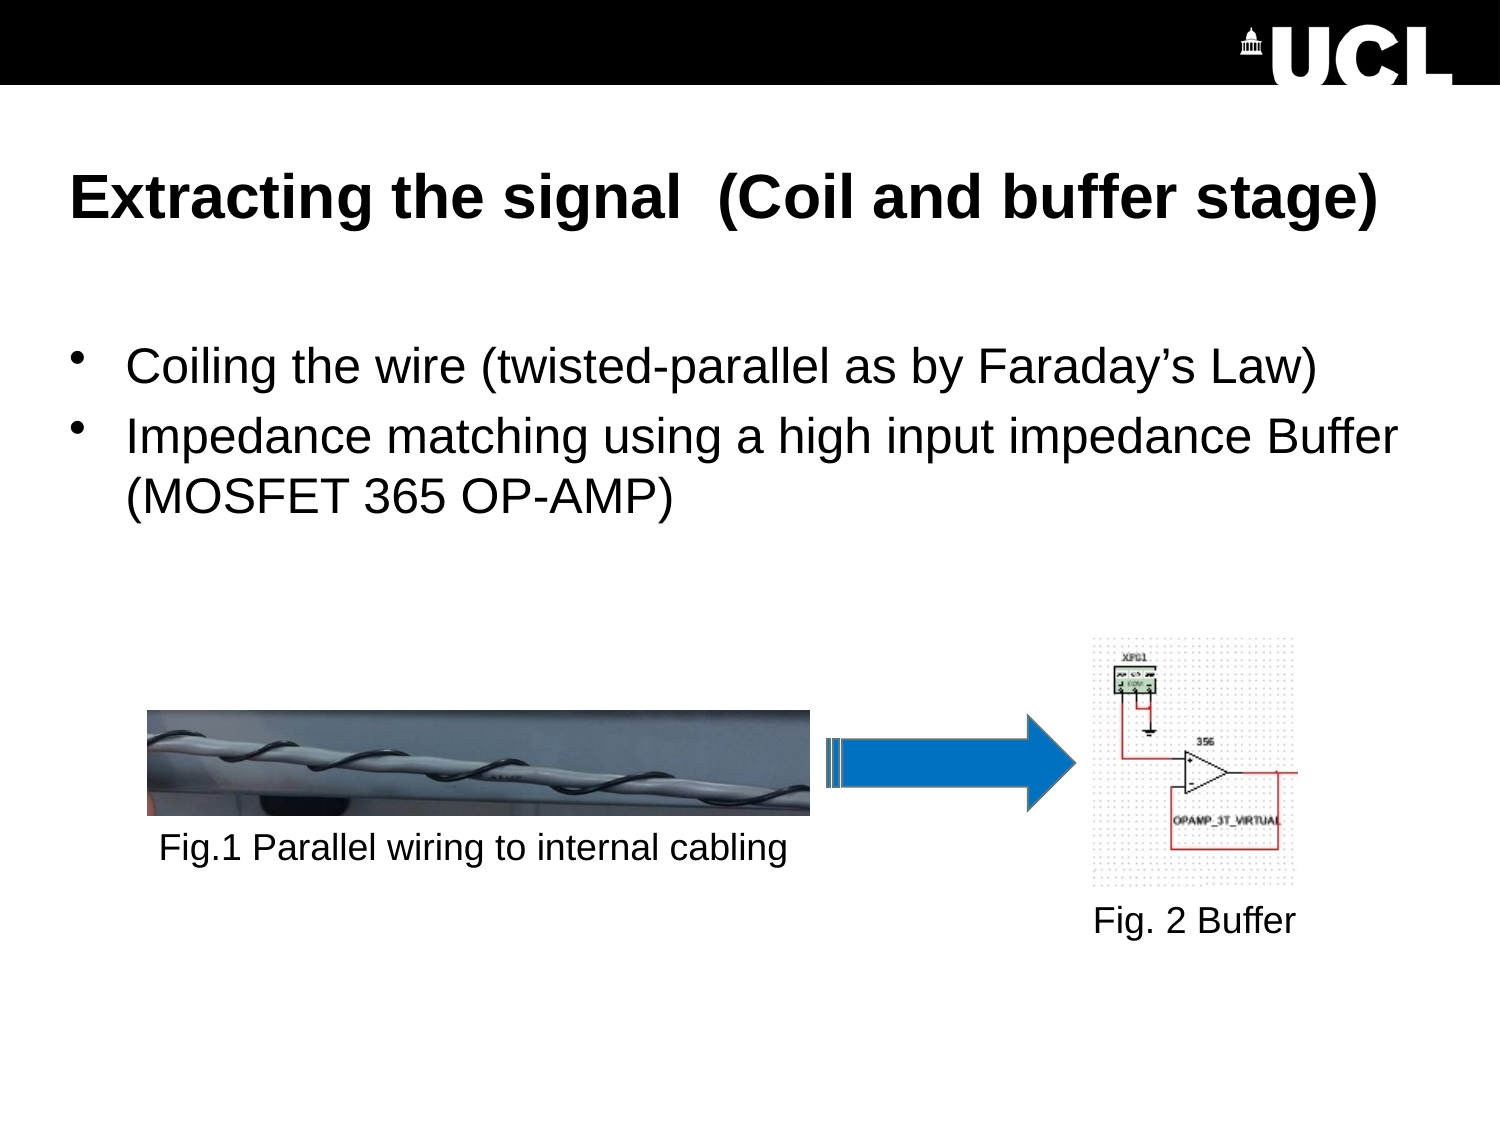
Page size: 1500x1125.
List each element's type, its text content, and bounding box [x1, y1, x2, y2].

text_box Fig. 2 Buffer [1078, 888, 1312, 949]
list Coiling the wire (twisted-parallel as by Faraday’s Law) Impedance matching using a high input impedance Buffer (MOSFET 365 OP-AMP) [54, 326, 1447, 1094]
title Extracting the signal (Coil and buffer stage) [54, 148, 1447, 326]
text_box [826, 738, 831, 788]
picture [0, 0, 1500, 85]
text_box [832, 713, 1077, 813]
picture [1092, 638, 1298, 889]
picture [147, 710, 810, 816]
text_box Fig.1 Parallel wiring to internal cabling [143, 815, 814, 876]
